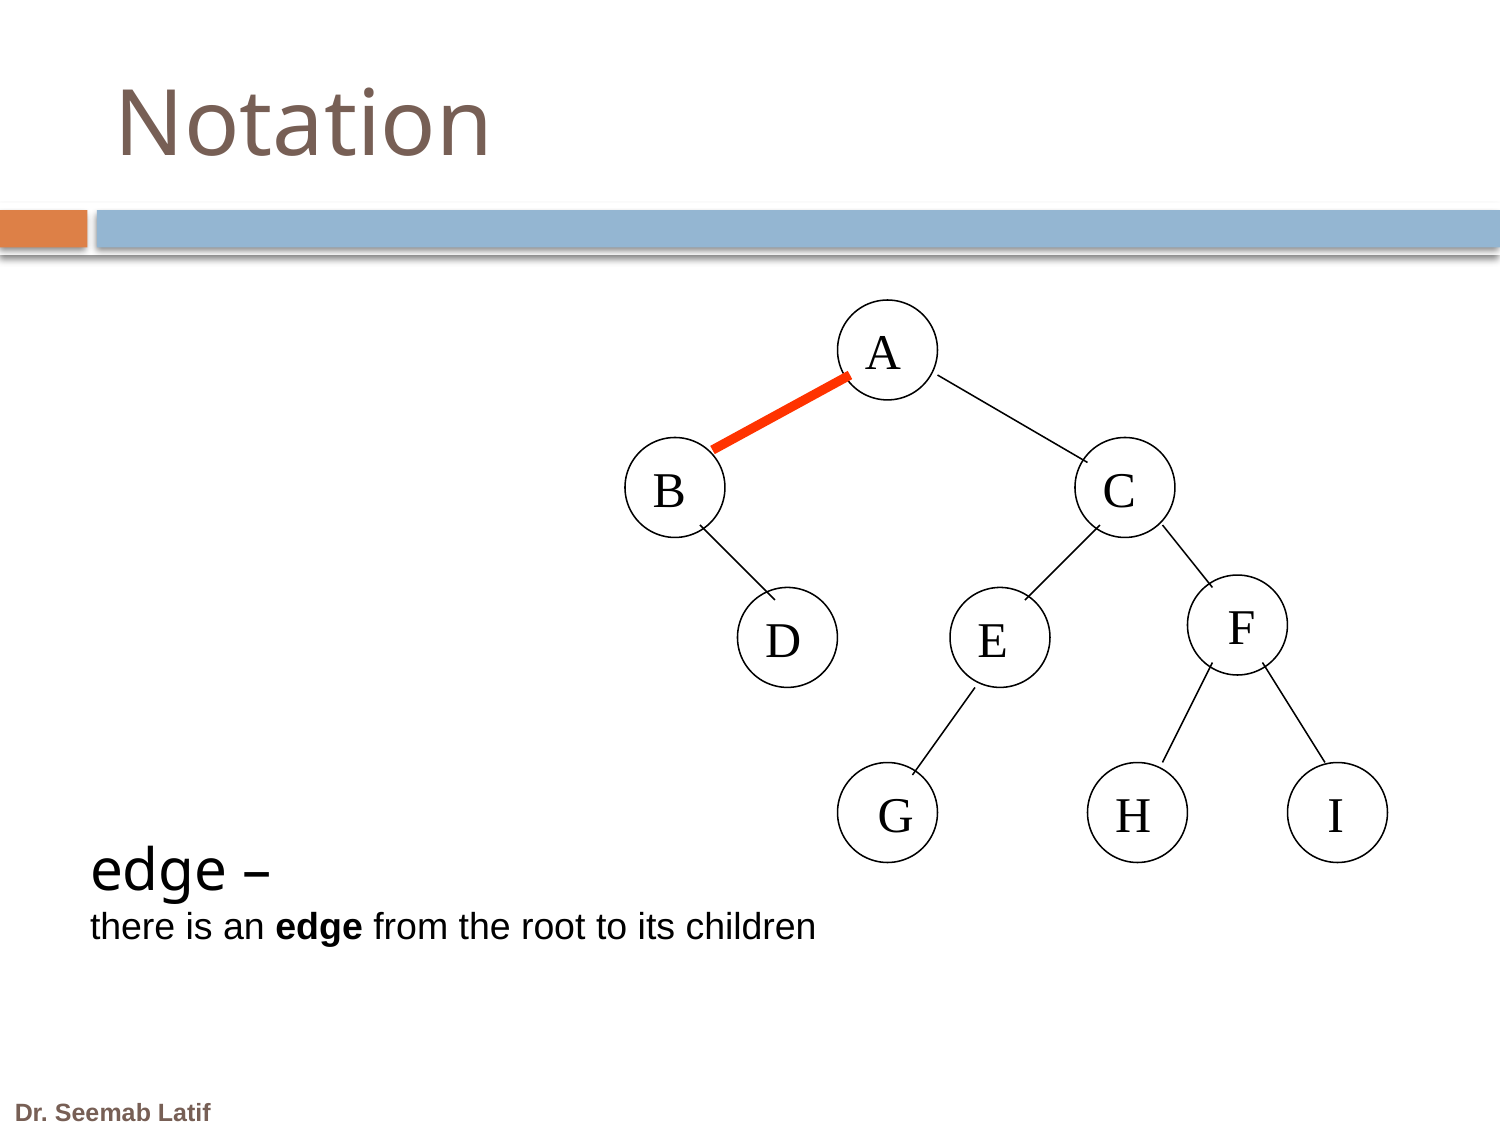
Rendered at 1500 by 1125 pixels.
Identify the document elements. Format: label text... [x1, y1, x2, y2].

text_box D [750, 599, 816, 675]
text_box F [1212, 587, 1271, 663]
text_box edge – there is an edge from the root to its children [75, 825, 832, 955]
text_box [1087, 779, 1100, 846]
text_box B [637, 449, 701, 525]
text_box [641, 437, 725, 538]
text_box [1271, 587, 1288, 663]
text_box [624, 454, 637, 520]
text_box [1074, 454, 1087, 520]
text_box [855, 299, 938, 400]
title Notation [99, 37, 1438, 200]
text_box [929, 784, 938, 841]
text_box [837, 762, 921, 863]
text_box G [862, 774, 929, 850]
text_box H [1100, 774, 1166, 850]
text_box I [1312, 774, 1360, 850]
text_box [1187, 575, 1270, 676]
text_box [967, 587, 1051, 688]
text_box C [1087, 449, 1151, 525]
text_box [1091, 437, 1175, 538]
text_box [737, 604, 750, 671]
text_box [837, 316, 850, 383]
text_box [1287, 762, 1388, 863]
text_box [1104, 762, 1188, 863]
text_box A [850, 312, 916, 388]
text_box [754, 587, 838, 688]
text_box [950, 605, 962, 670]
text_box E [962, 599, 1023, 675]
